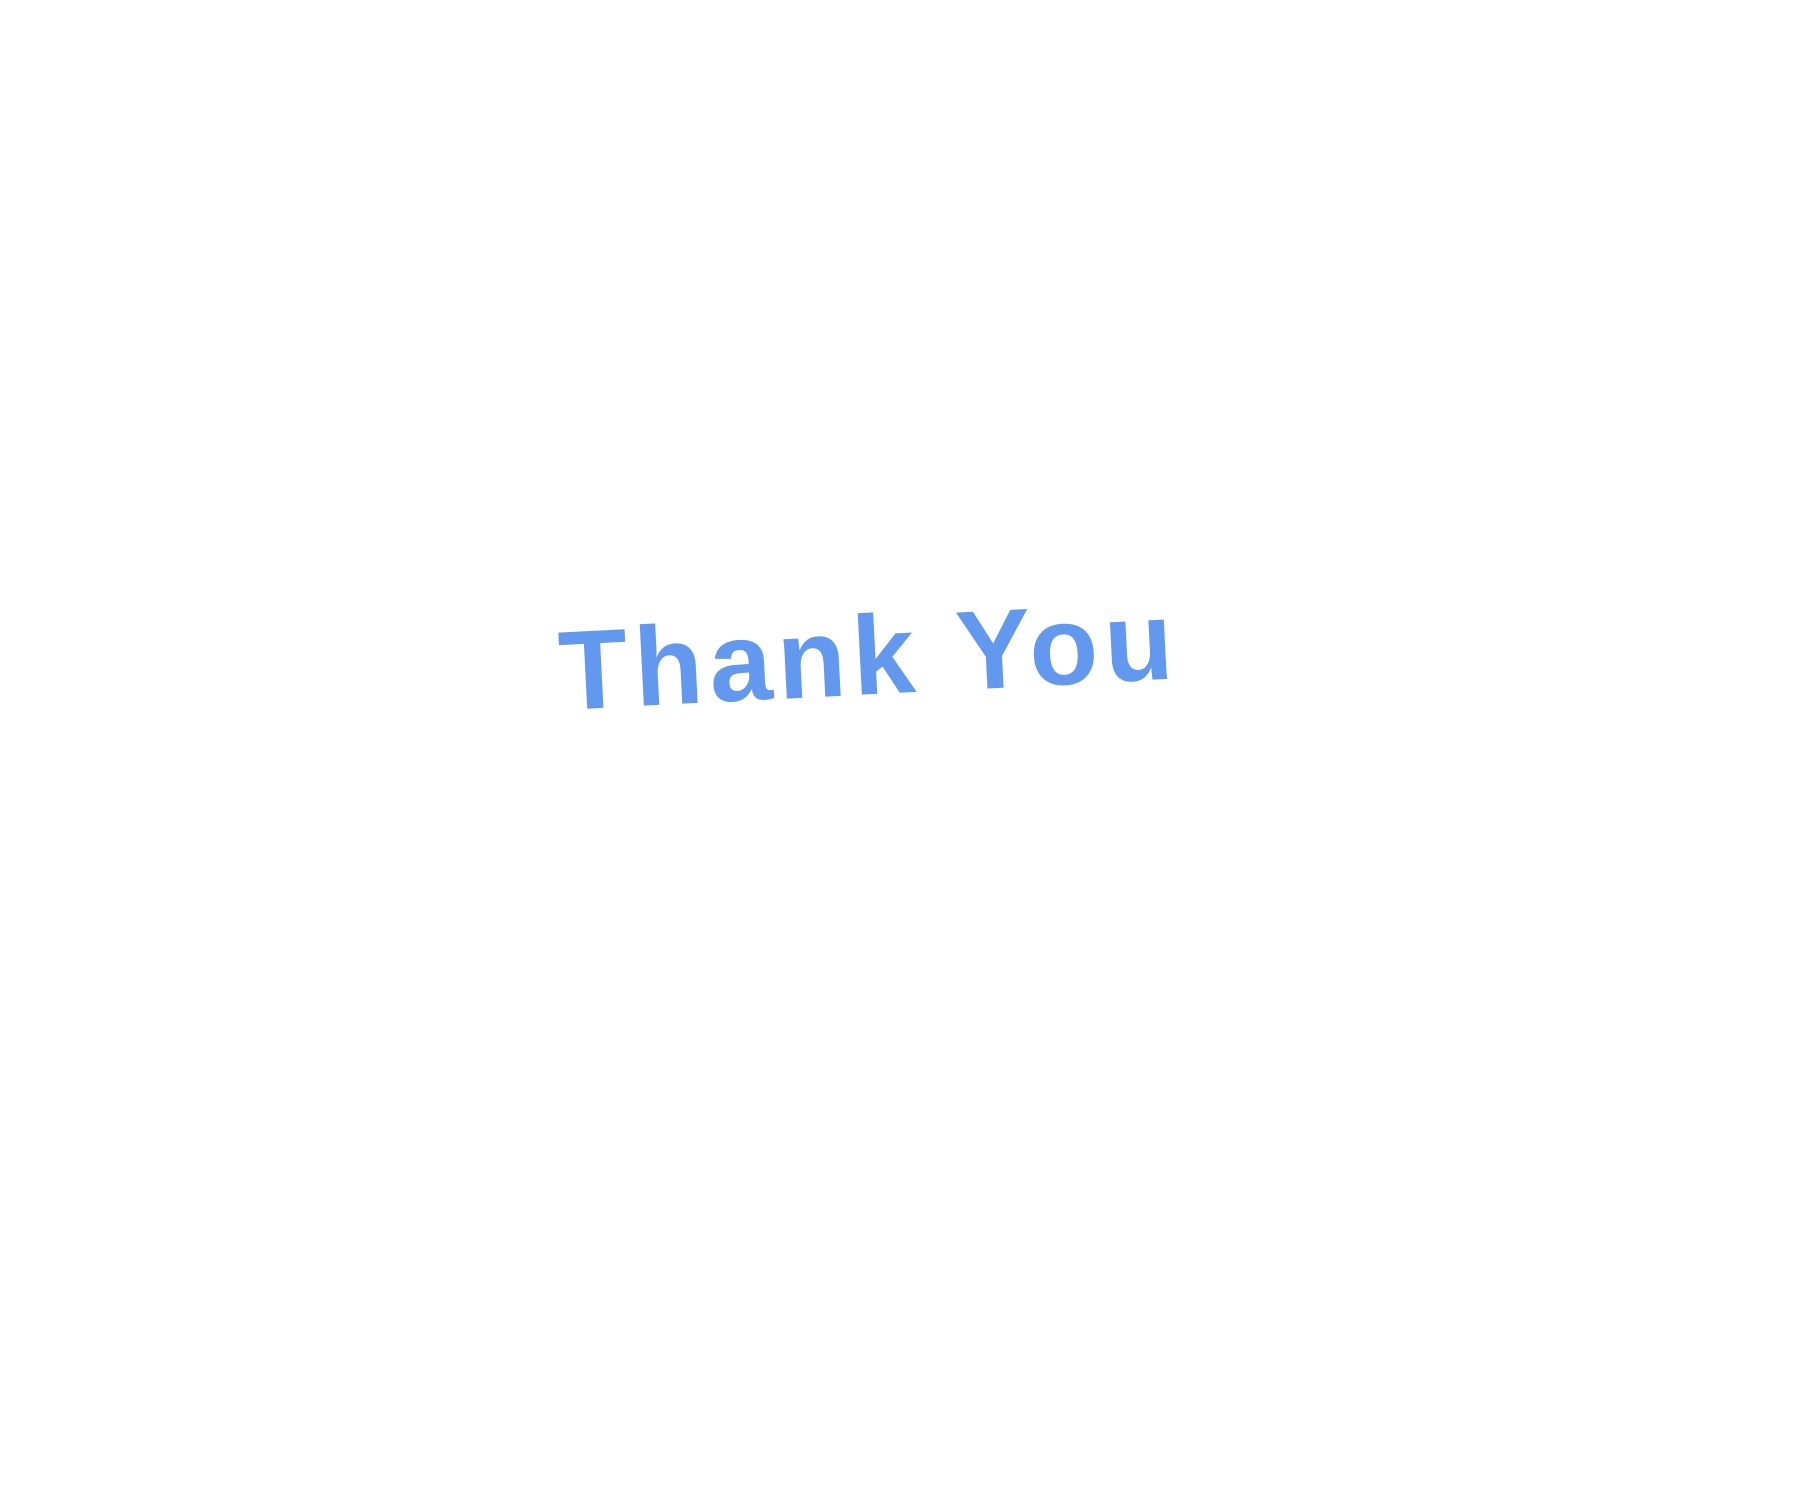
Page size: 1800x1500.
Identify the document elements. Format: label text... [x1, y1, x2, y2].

text_box Thank You [441, 553, 1291, 747]
